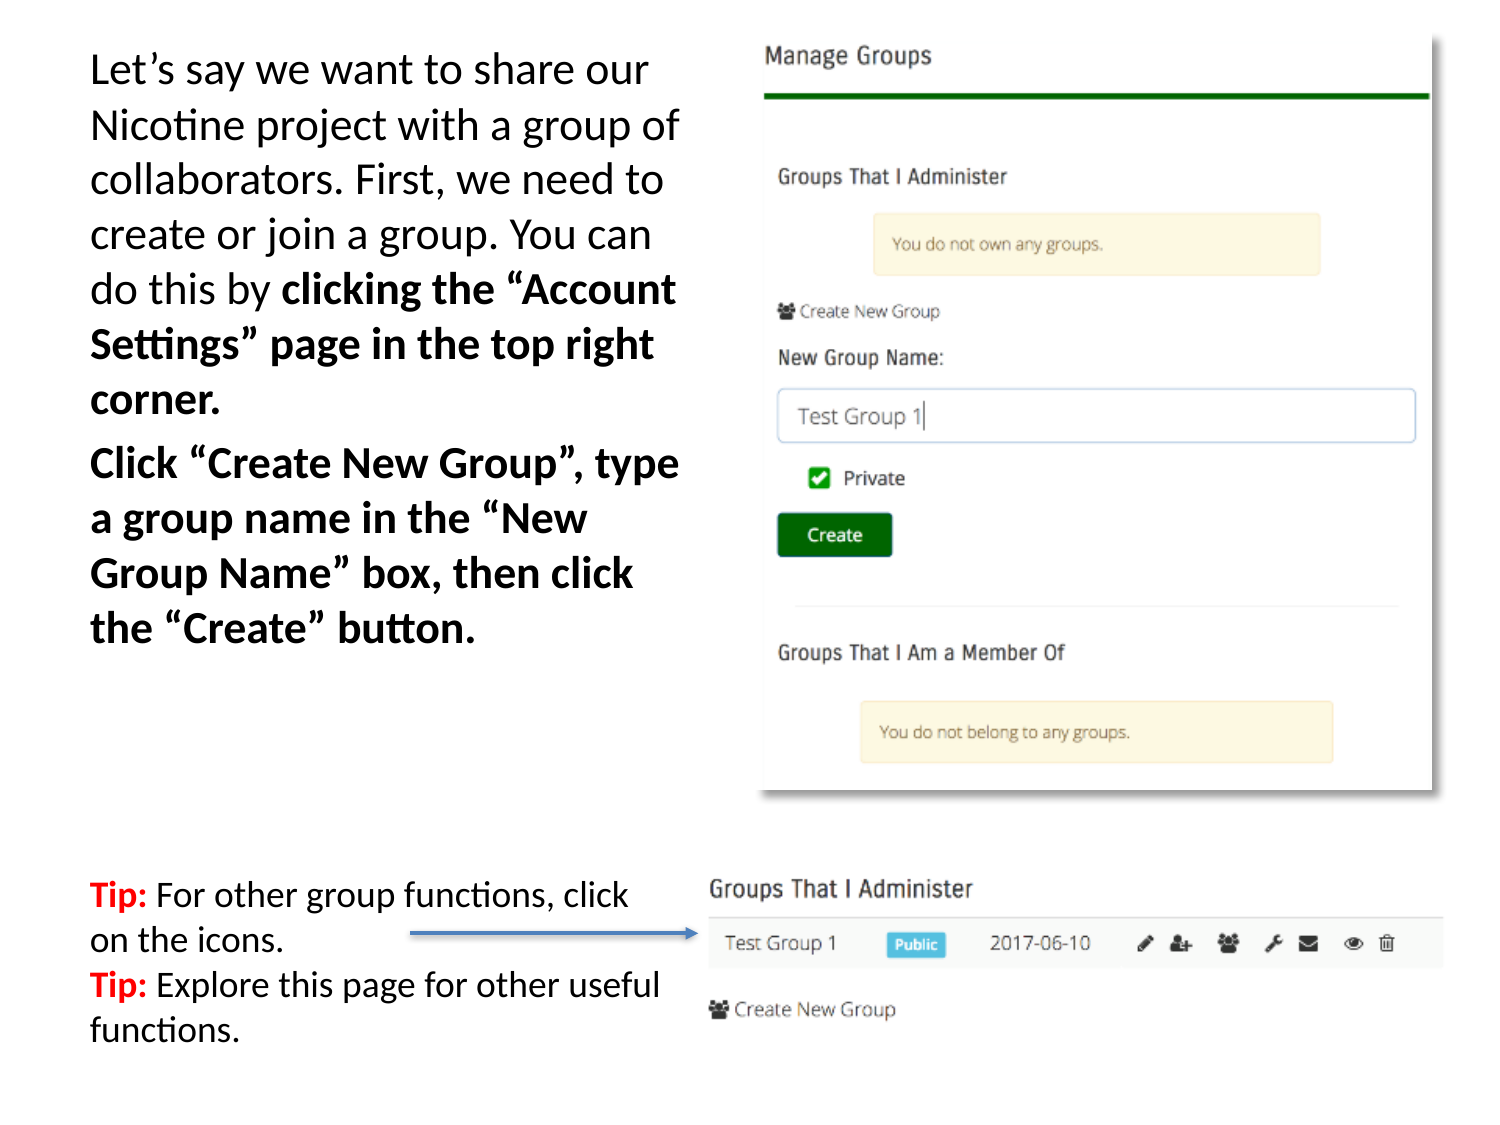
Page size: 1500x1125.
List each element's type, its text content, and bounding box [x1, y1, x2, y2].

picture [698, 870, 1459, 1079]
picture [754, 31, 1432, 791]
list Let’s say we want to share our Nicotine project with a group of collaborators. First, we need to create or join a group. You can do this by clicking the “Account Settings” page in the top right corner. Click “Create New Group”, type a group name in the “New Group Name” box, then click the “Create” button. [75, 31, 719, 863]
text_box Tip: For other group functions, click on the icons. Tip: Explore this page for other useful functions. [75, 862, 682, 1058]
